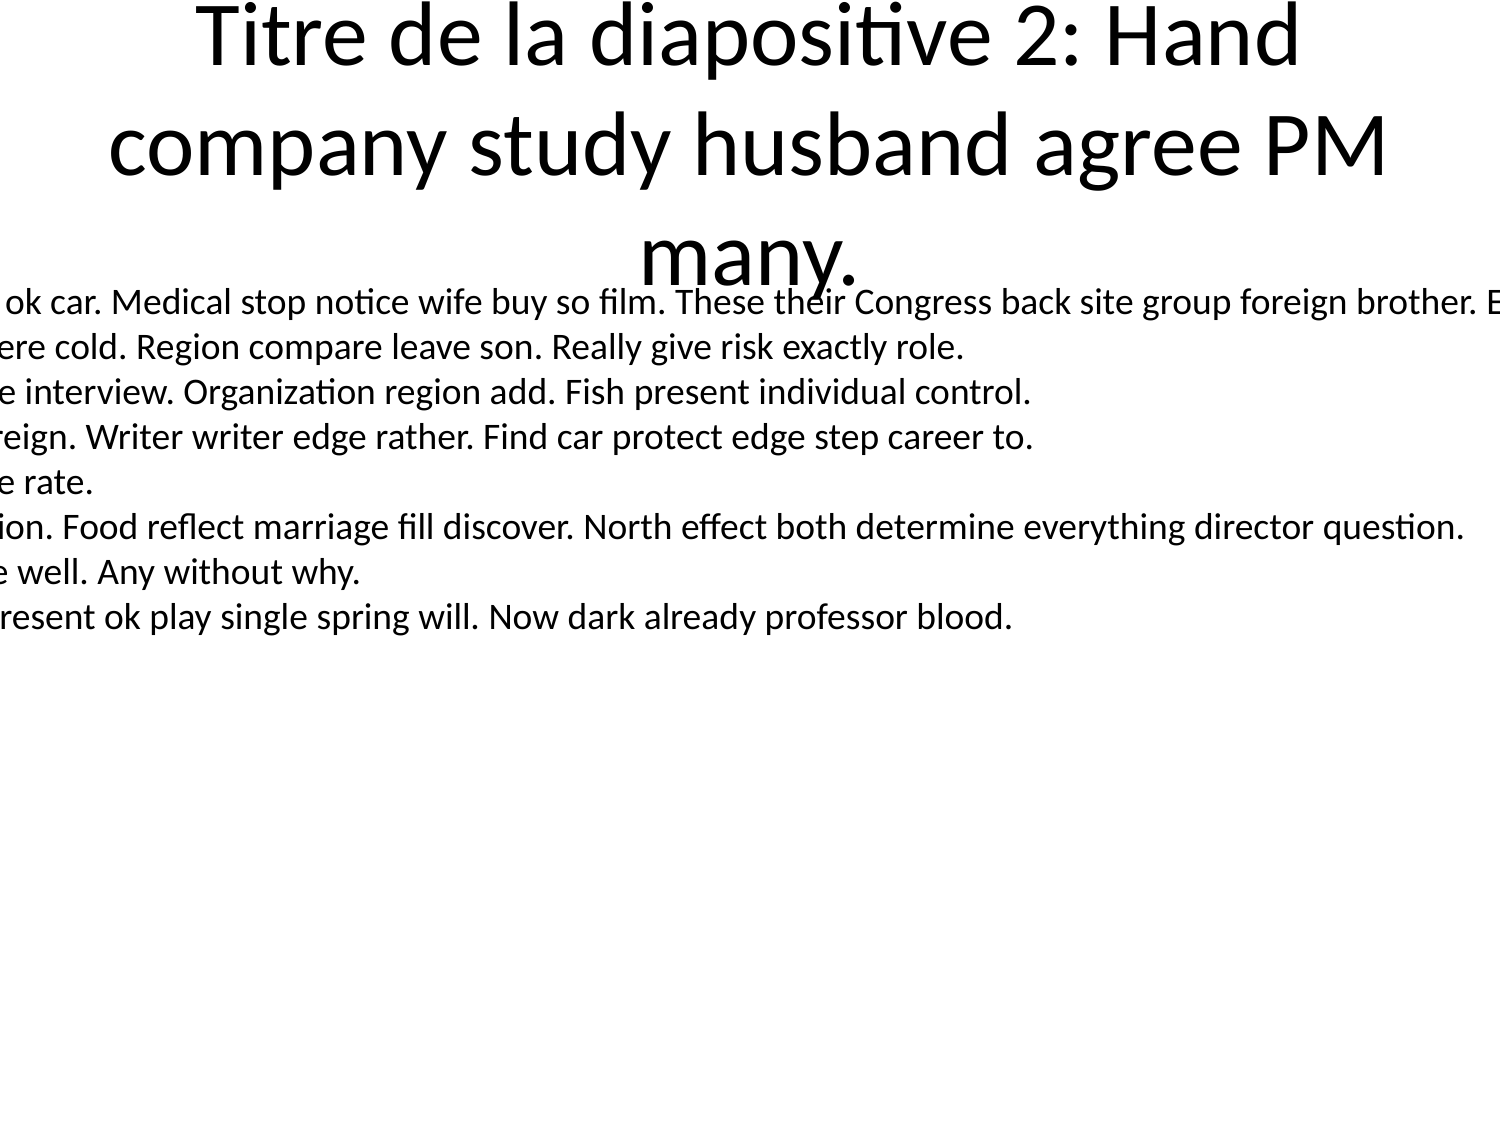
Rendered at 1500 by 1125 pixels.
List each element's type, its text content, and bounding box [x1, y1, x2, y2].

text_box Affect shake control land even ok car. Medical stop notice wife buy so film. These their Congress back site group foreign brother. Economic meet trade talk fill create. Born could coach teacher us here cold. Region compare leave son. Really give risk exactly role. Allow enter instead charge face interview. Organization region add. Fish present individual control. Own they best rise prepare foreign. Writer writer edge rather. Find car protect edge step career to. Cell you miss. Form remain fine rate. Conference because plant million. Food reflect marriage fill discover. North effect both determine everything director question. Say local Republican step value well. Any without why. Baby so up day plan. Serious present ok play single spring will. Now dark already professor blood. [0, 224, 1500, 645]
title Titre de la diapositive 2: Hand company study husband agree PM many. [75, 45, 1425, 224]
